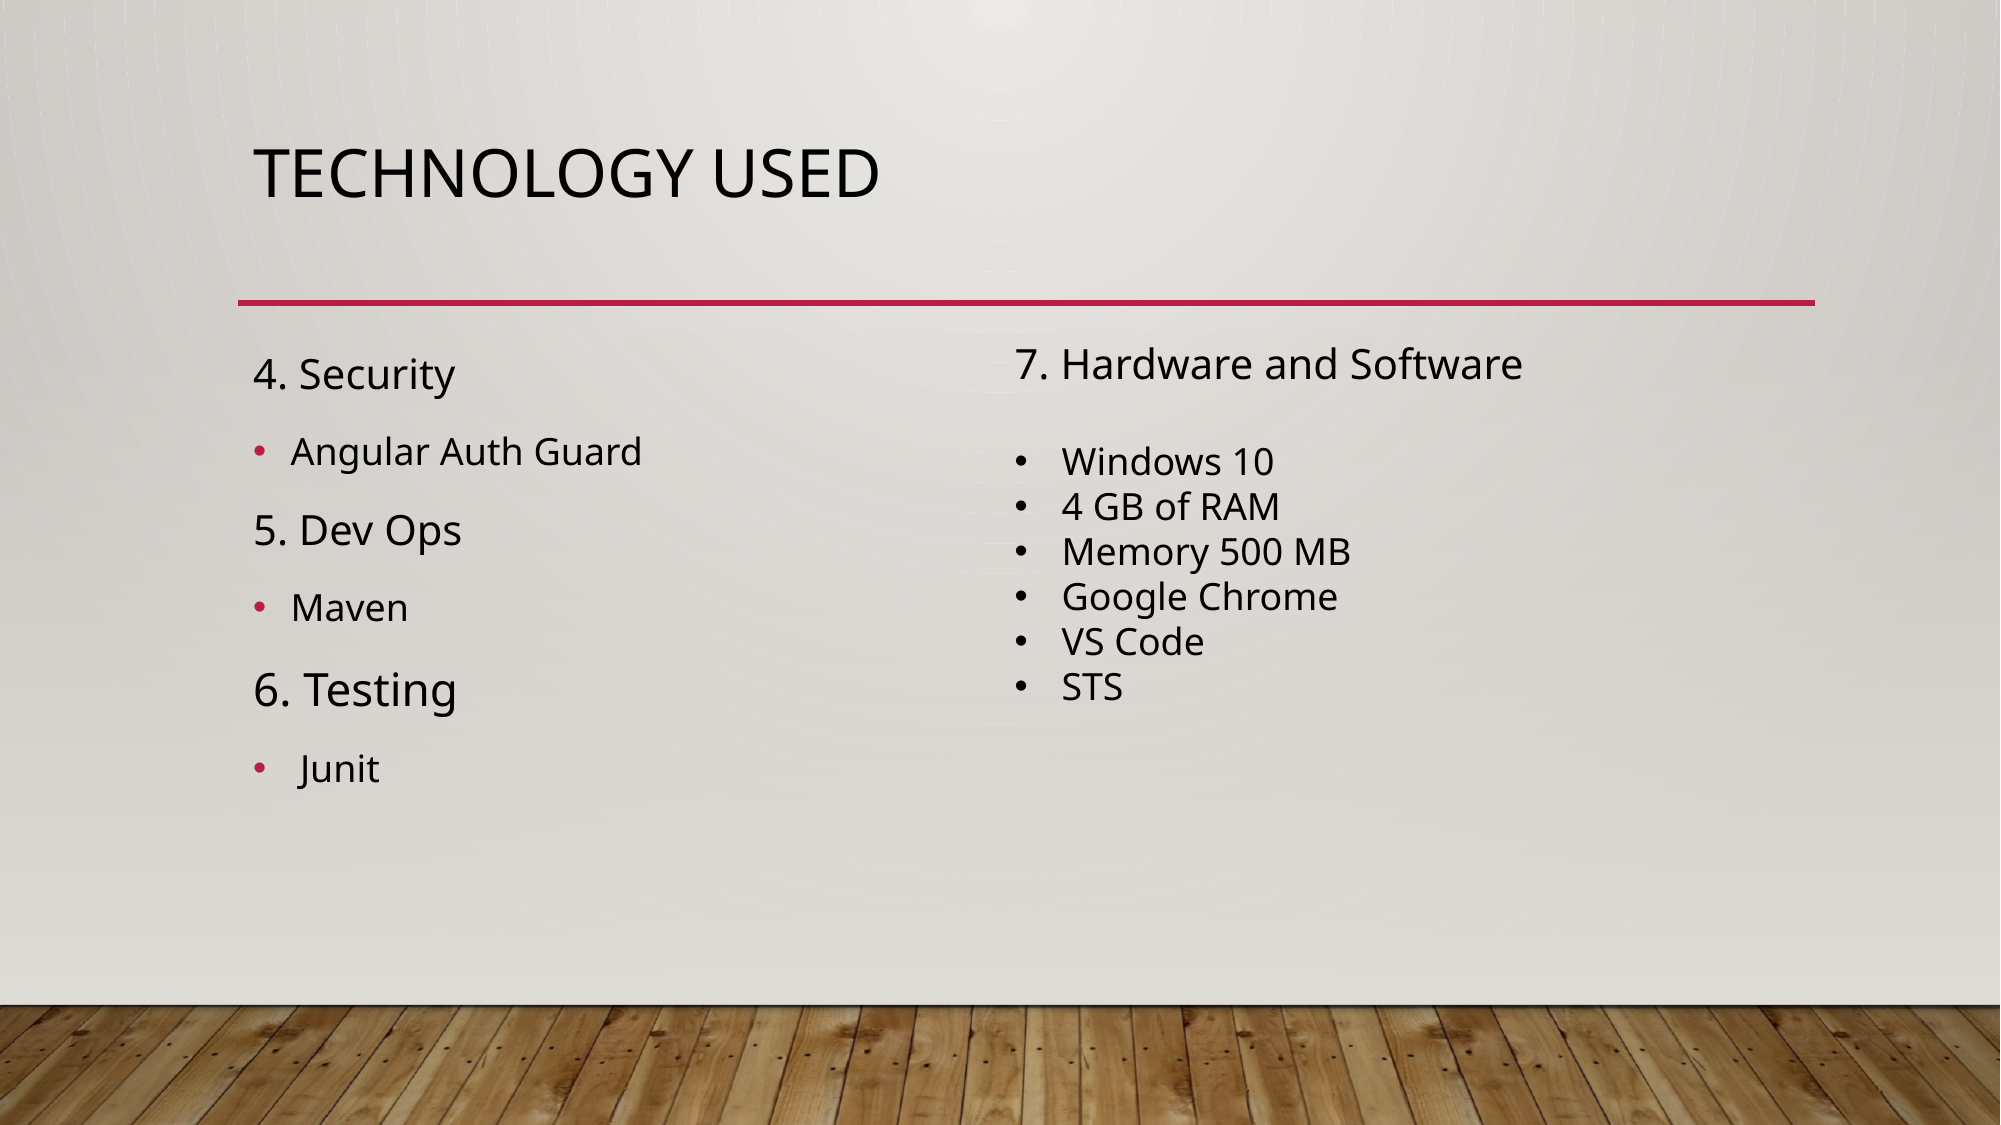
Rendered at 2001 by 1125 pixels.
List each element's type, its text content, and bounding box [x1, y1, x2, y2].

list 4. Security Angular Auth Guard 5. Dev Ops Maven 6. Testing Junit [238, 330, 727, 897]
picture [0, 1005, 2000, 1125]
title Technology used [238, 131, 1814, 305]
text_box 7. Hardware and Software Windows 10 4 GB of RAM Memory 500 MB Google Chrome VS Code STS [999, 330, 1648, 716]
